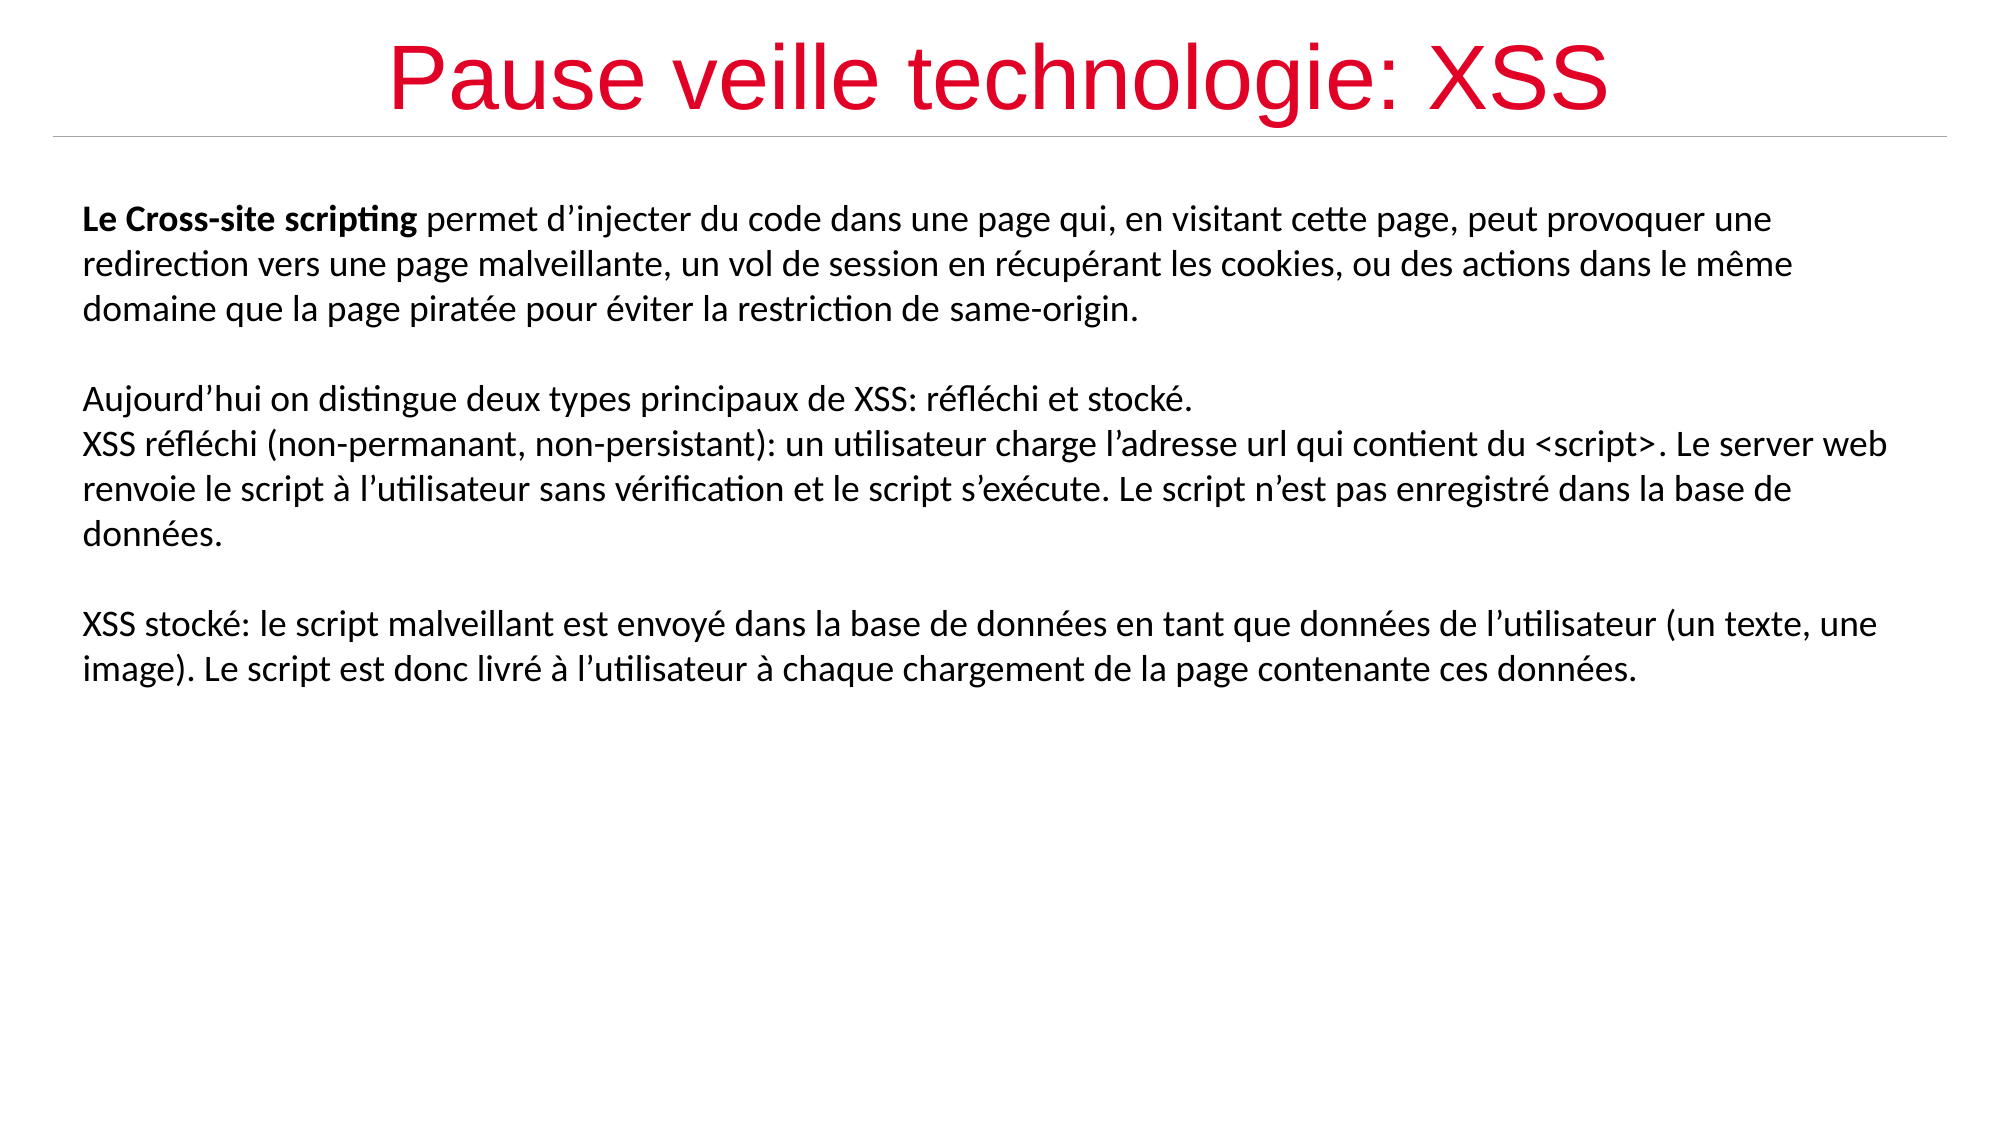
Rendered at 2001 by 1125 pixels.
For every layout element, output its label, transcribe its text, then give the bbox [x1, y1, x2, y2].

text_box Pause veille technologie: XSS [0, 0, 2000, 137]
text_box Le Cross-site scripting permet d’injecter du code dans une page qui, en visitant cette page, peut provoquer une redirection vers une page malveillante, un vol de session en récupérant les cookies, ou des actions dans le même domaine que la page piratée pour éviter la restriction de same-origin. Aujourd’hui on distingue deux types principaux de XSS: réfléchi et stocké. XSS réfléchi (non-permanant, non-persistant): un utilisateur charge l’adresse url qui contient du <script>. Le server web renvoie le script à l’utilisateur sans vérification et le script s’exécute. Le script n’est pas enregistré dans la base de données. XSS stocké: le script malveillant est envoyé dans la base de données en tant que données de l’utilisateur (un texte, une image). Le script est donc livré à l’utilisateur à chaque chargement de la page contenante ces données. [68, 186, 1933, 832]
